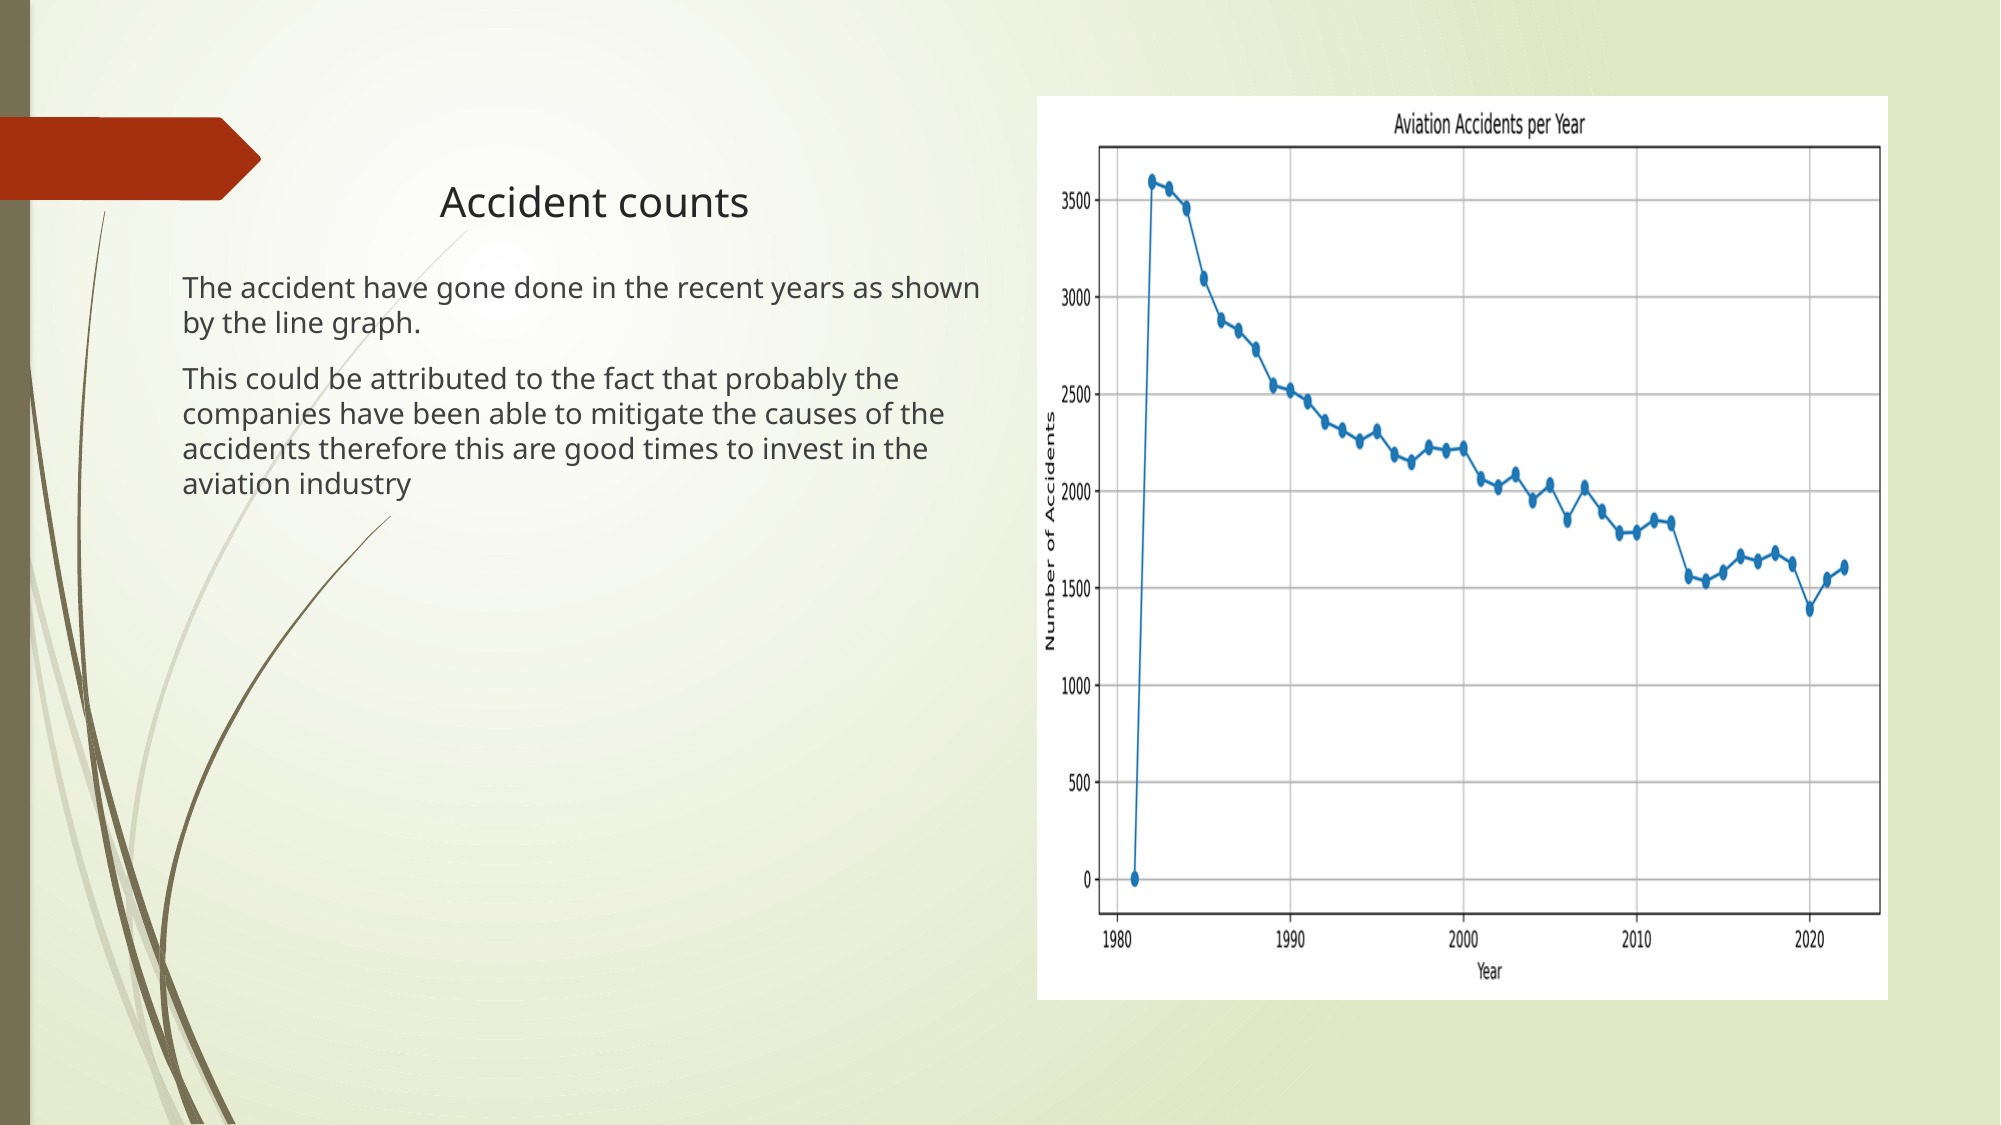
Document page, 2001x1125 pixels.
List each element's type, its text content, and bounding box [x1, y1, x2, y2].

title Accident counts [424, 73, 1000, 234]
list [1036, 96, 1888, 1000]
list The accident have gone done in the recent years as shown by the line graph. This could be attributed to the fact that probably the companies have been able to mitigate the causes of the accidents therefore this are good times to invest in the aviation industry [167, 262, 1000, 563]
